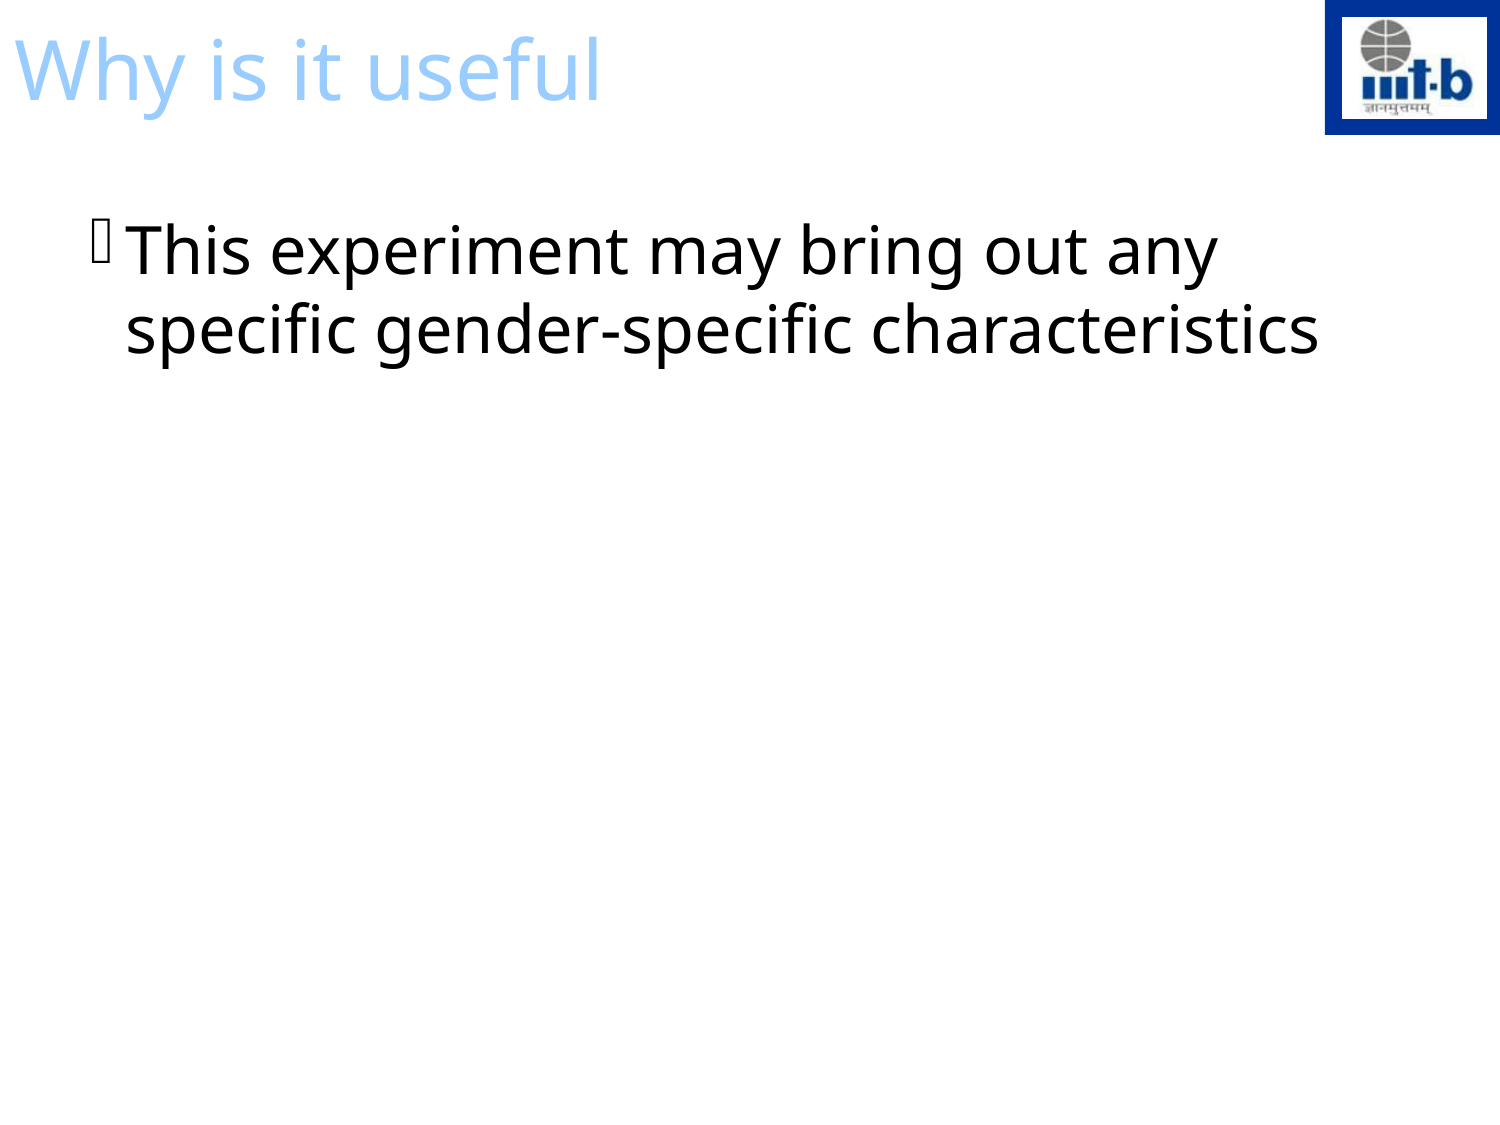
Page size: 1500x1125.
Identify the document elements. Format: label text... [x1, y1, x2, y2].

picture [1342, 17, 1487, 119]
text_box Why is it useful [0, 0, 1326, 135]
text_box This experiment may bring out any specific gender-specific characteristics [75, 200, 1425, 1005]
